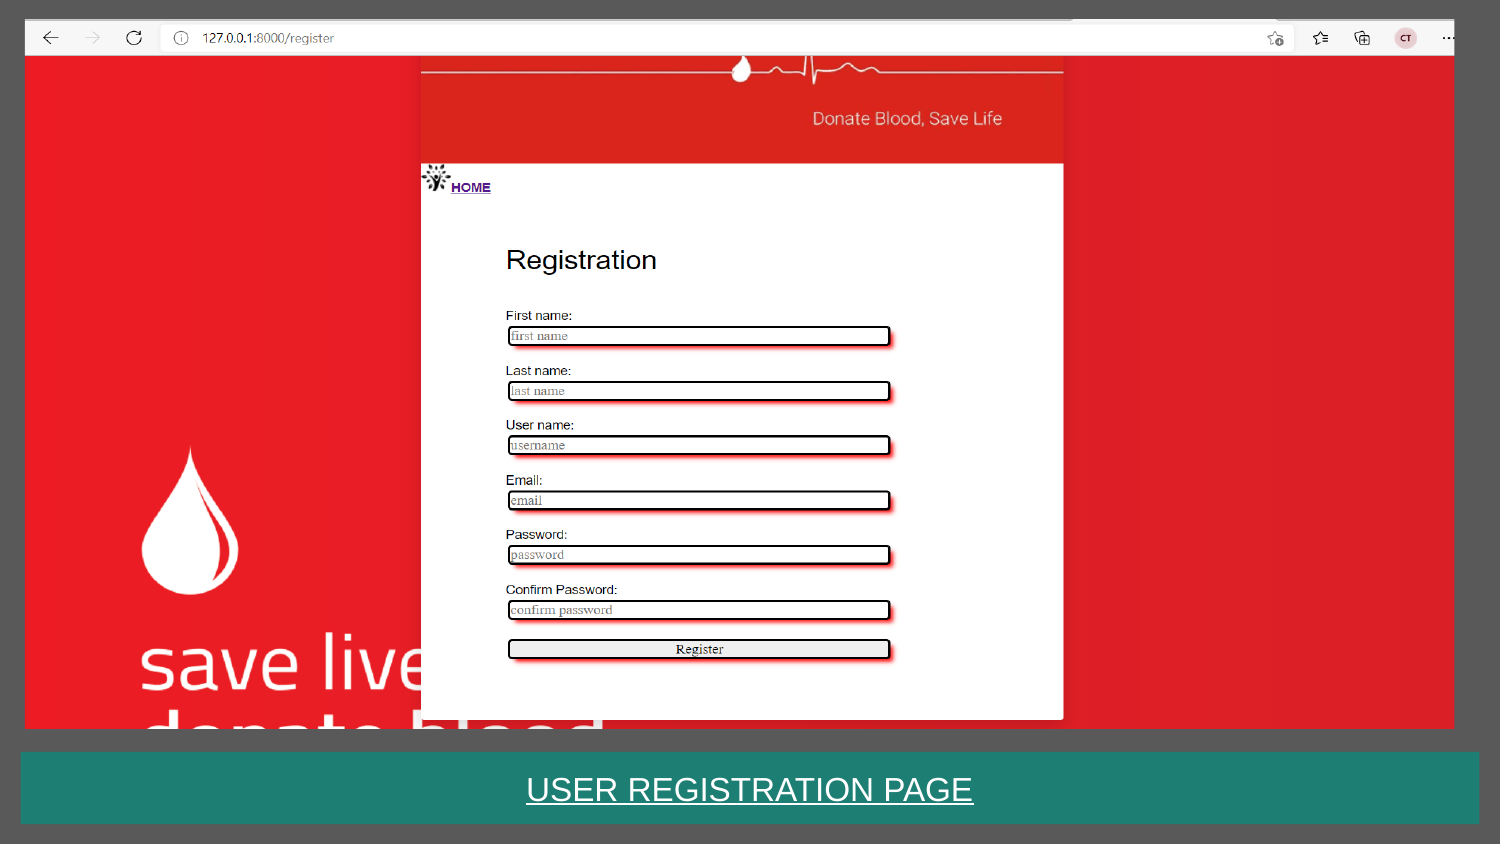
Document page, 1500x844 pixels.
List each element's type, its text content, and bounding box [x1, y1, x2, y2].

picture [24, 19, 1455, 730]
text_box USER REGISTRATION PAGE [20, 751, 1480, 825]
